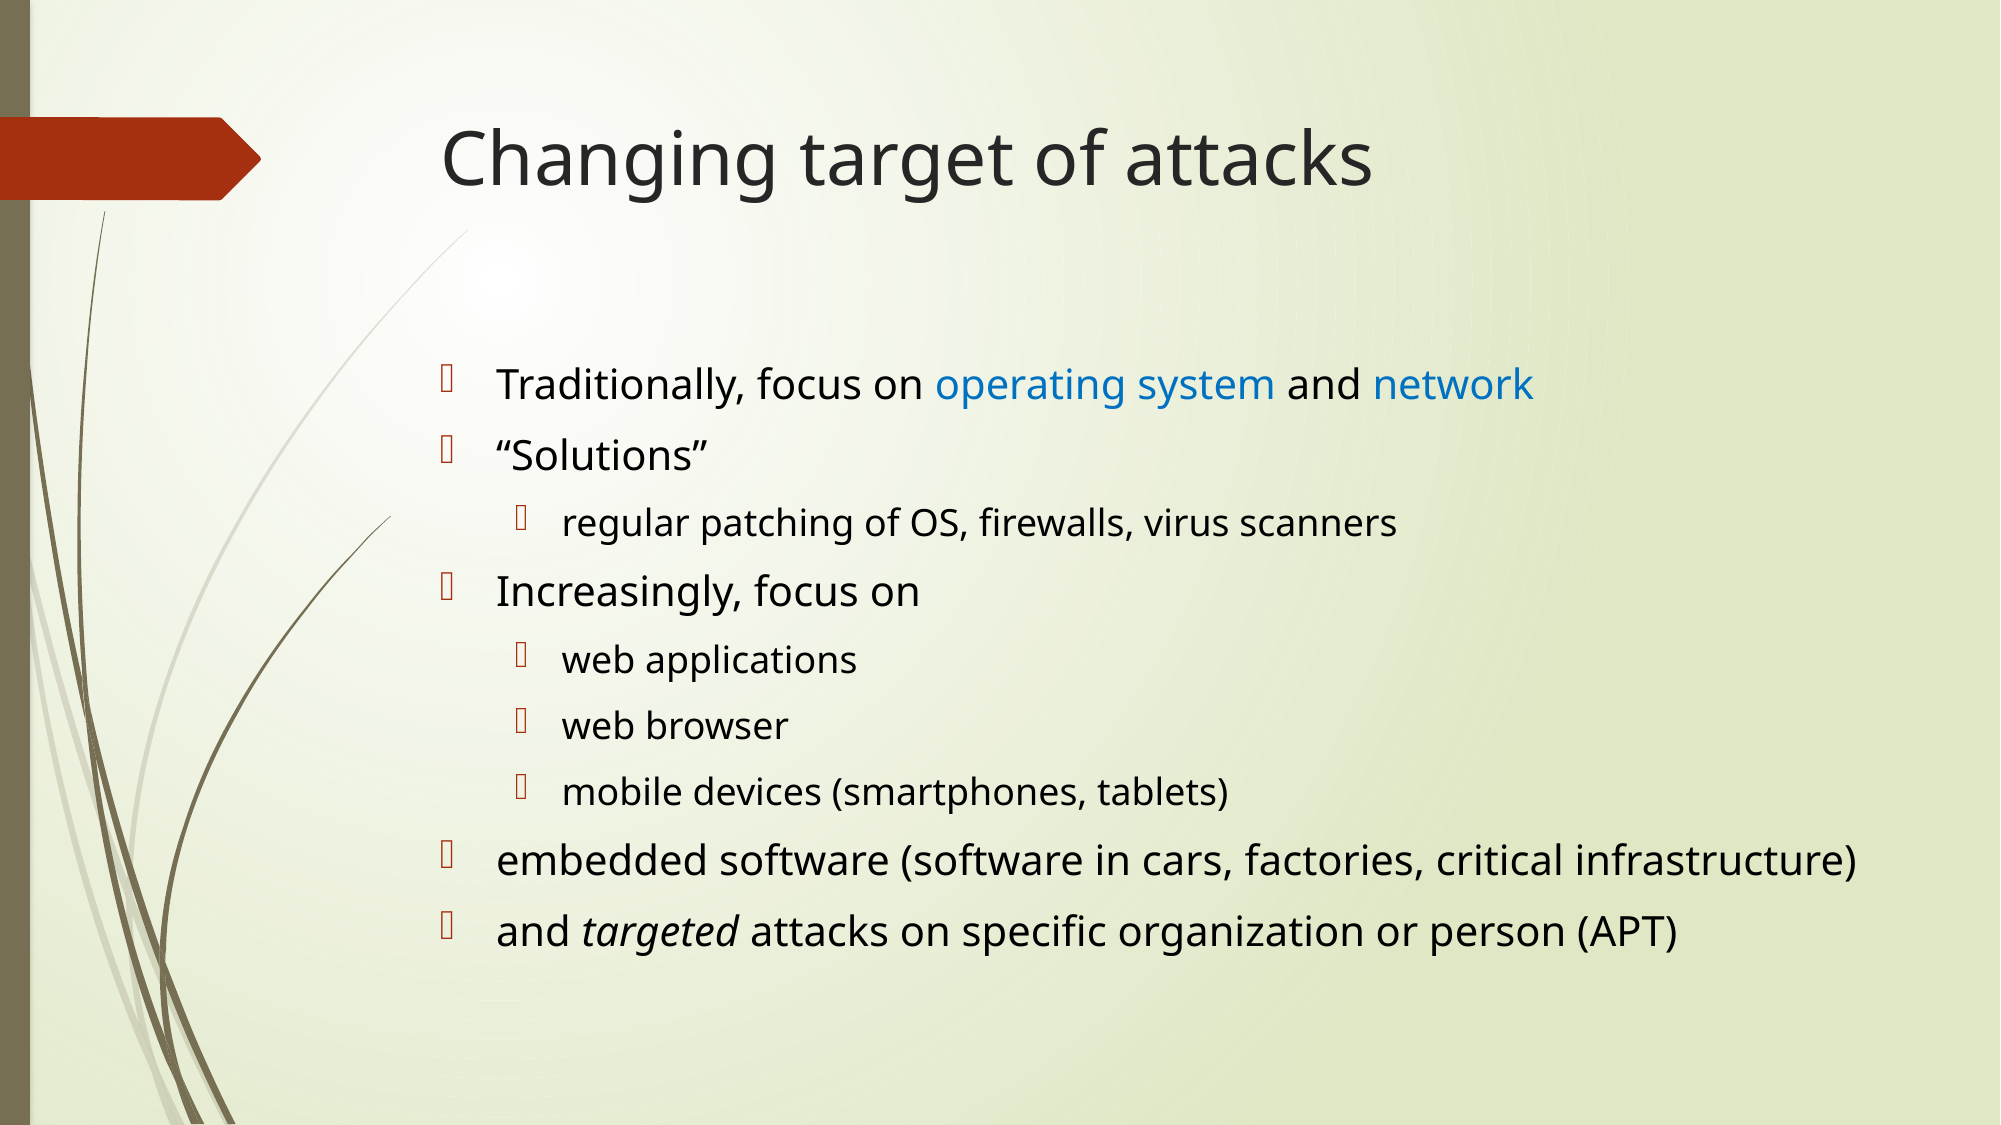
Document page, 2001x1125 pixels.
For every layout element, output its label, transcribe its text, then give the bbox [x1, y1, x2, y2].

list Traditionally, focus on operating system and network “Solutions” regular patching of OS, firewalls, virus scanners Increasingly, focus on web applications web browser mobile devices (smartphones, tablets) embedded software (software in cars, factories, critical infrastructure) and targeted attacks on specific organization or person (APT) [424, 350, 1888, 1125]
title Changing target of attacks [425, 102, 1888, 313]
